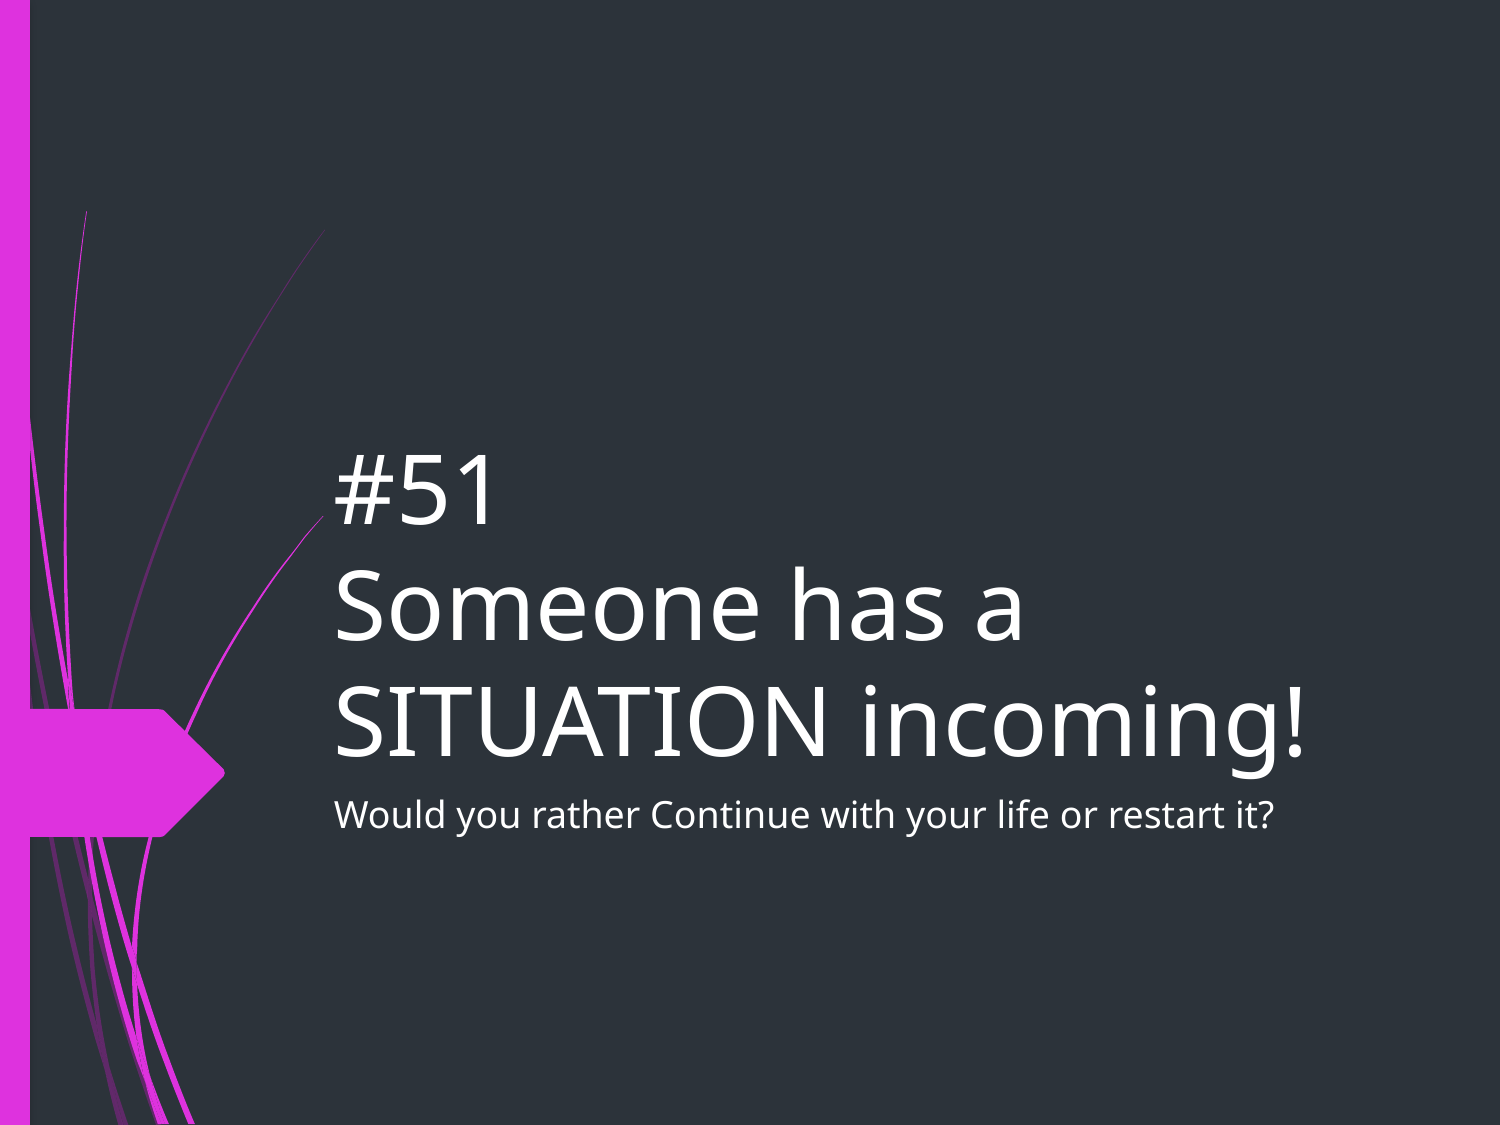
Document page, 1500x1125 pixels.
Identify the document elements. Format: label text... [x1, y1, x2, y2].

title #51 Someone has a SITUATION incoming! [318, 412, 1402, 783]
subtitle Would you rather Continue with your life or restart it? [318, 783, 1402, 969]
